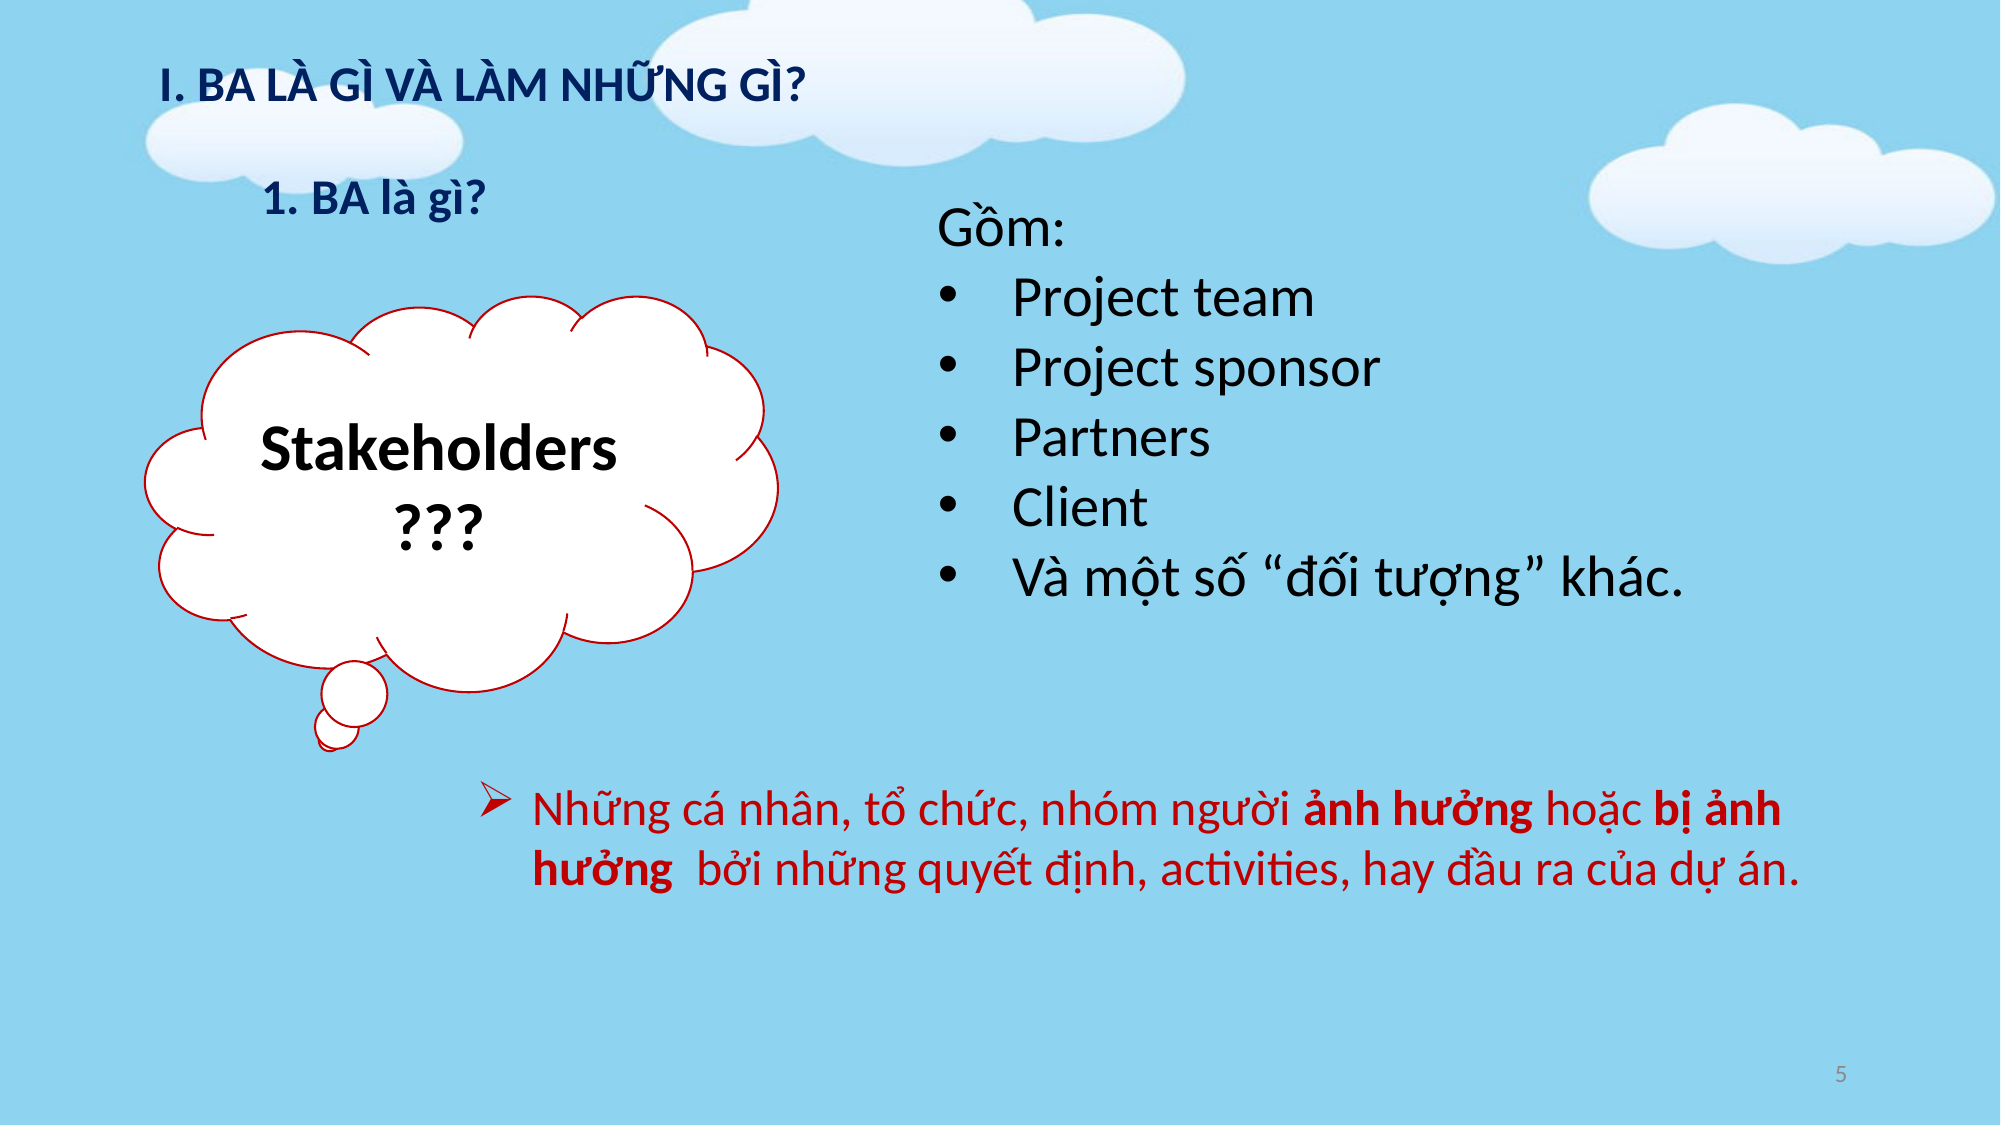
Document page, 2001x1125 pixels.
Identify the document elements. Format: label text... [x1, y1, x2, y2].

text_box Gồm: Project team Project sponsor Partners Client Và một số “đối tượng” khác. [923, 180, 1872, 616]
text_box Stakeholders ??? [143, 295, 779, 753]
text_box 1. BA là gì? [246, 156, 857, 232]
picture [0, 0, 2001, 1125]
text_box I. BA LÀ GÌ VÀ LÀM NHỮNG GÌ? [145, 43, 1110, 119]
slide_number 5 [1412, 1042, 1863, 1103]
text_box Những cá nhân, tổ chức, nhóm người ảnh hưởng hoặc bị ảnh hưởng bởi những quyết định, activities, hay đầu ra của dự án. [461, 768, 1913, 903]
